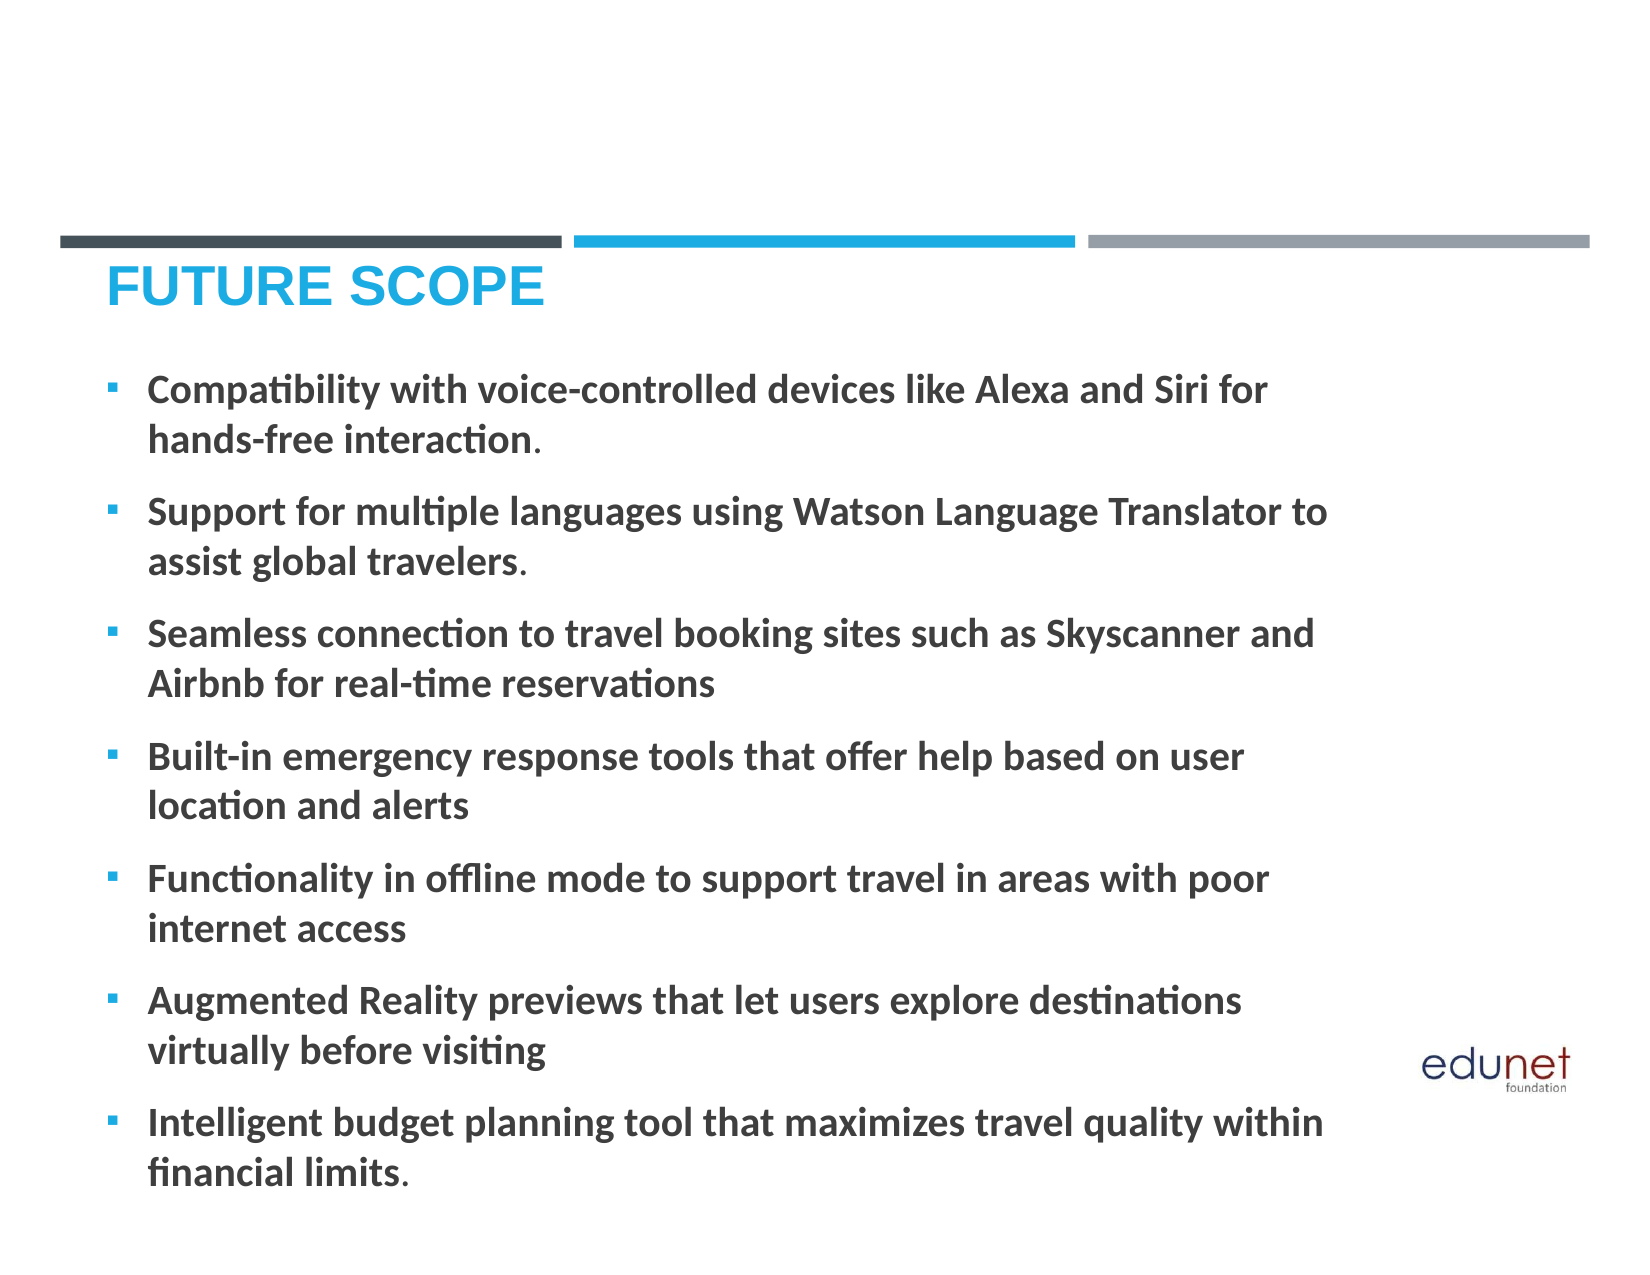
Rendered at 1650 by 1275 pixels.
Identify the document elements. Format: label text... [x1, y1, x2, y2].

title FUTURE SCOPE [104, 212, 833, 463]
list Compatibility with voice-controlled devices like Alexa and Siri for hands-free interaction. Support for multiple languages using Watson Language Translator to assist global travelers. Seamless connection to travel booking sites such as Skyscanner and Airbnb for real-time reservations Built-in emergency response tools that offer help based on user location and alerts Functionality in offline mode to support travel in areas with poor internet access Augmented Reality previews that let users explore destinations virtually before visiting Intelligent budget planning tool that maximizes travel quality within financial limits. [104, 337, 1342, 1195]
picture [1418, 1044, 1572, 1094]
